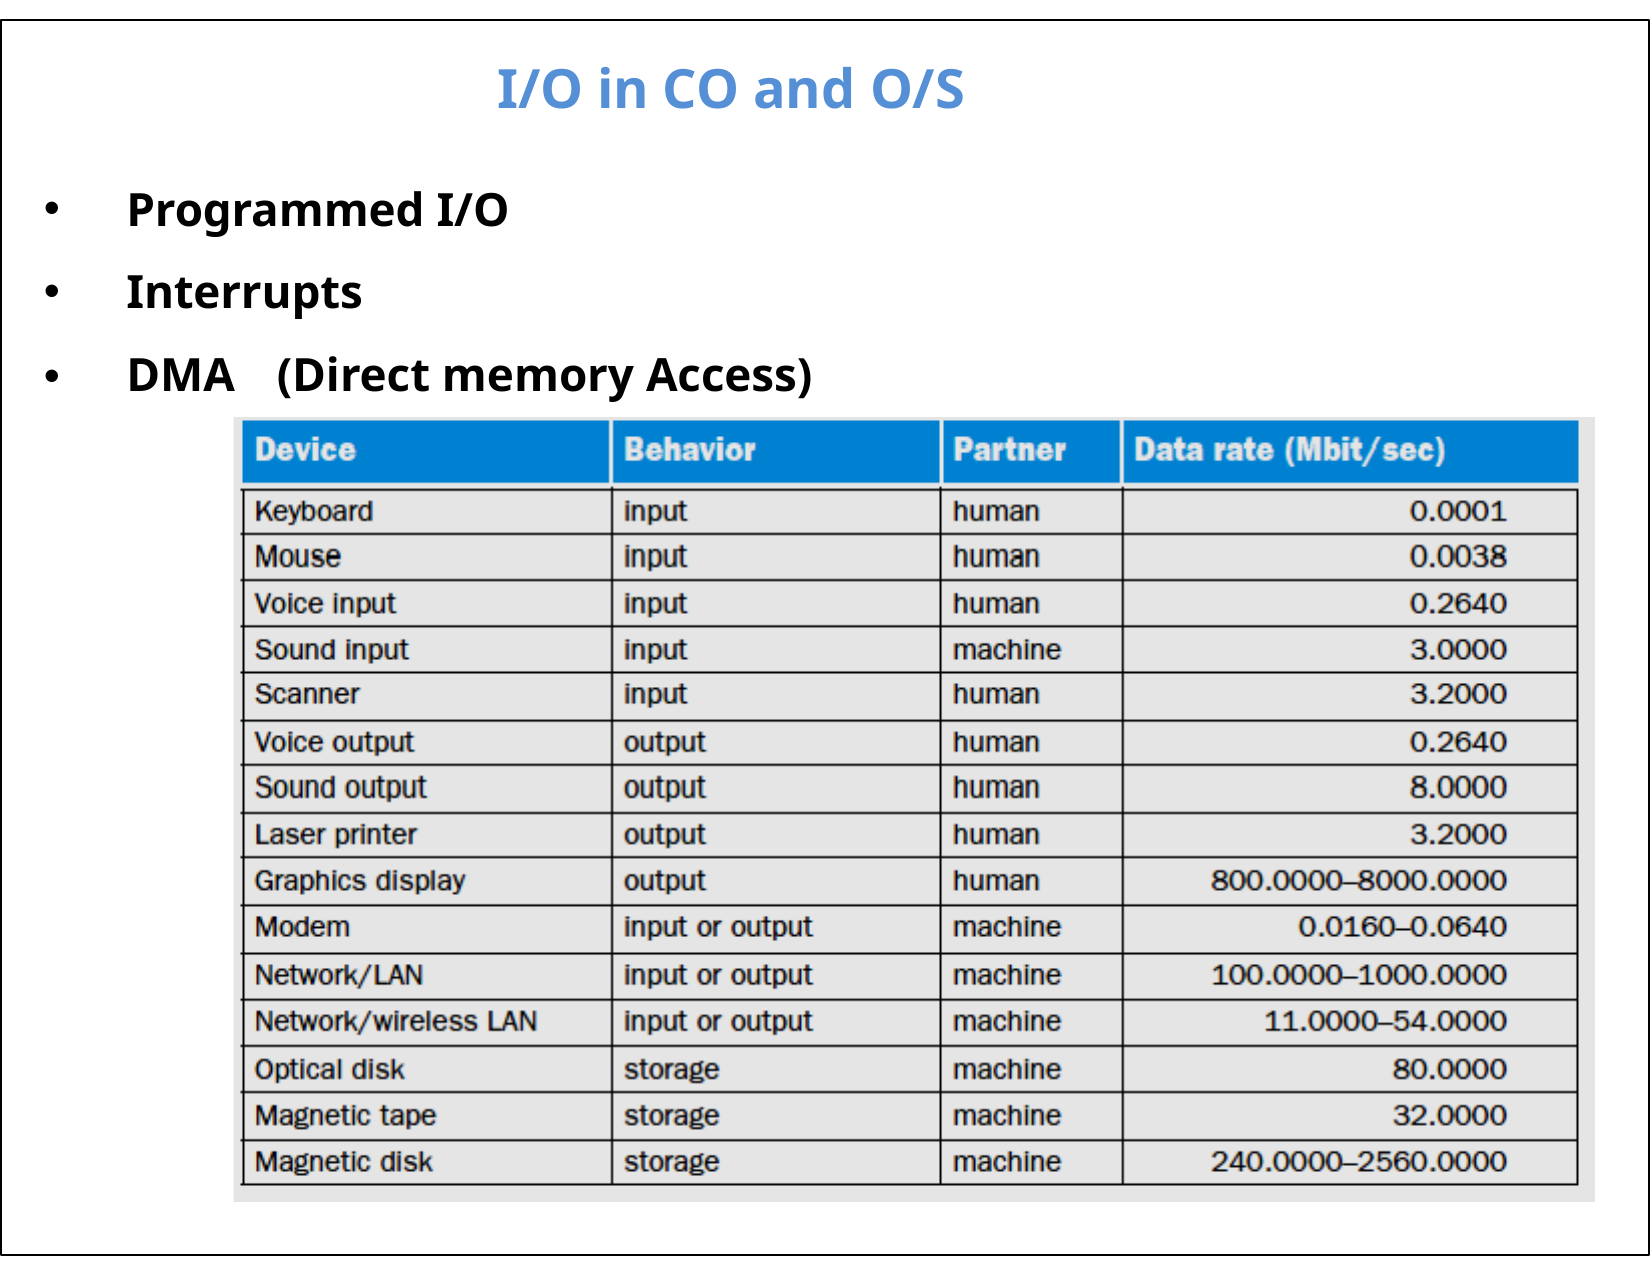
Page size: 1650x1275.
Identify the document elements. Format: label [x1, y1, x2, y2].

text_box [1, 19, 1649, 1256]
